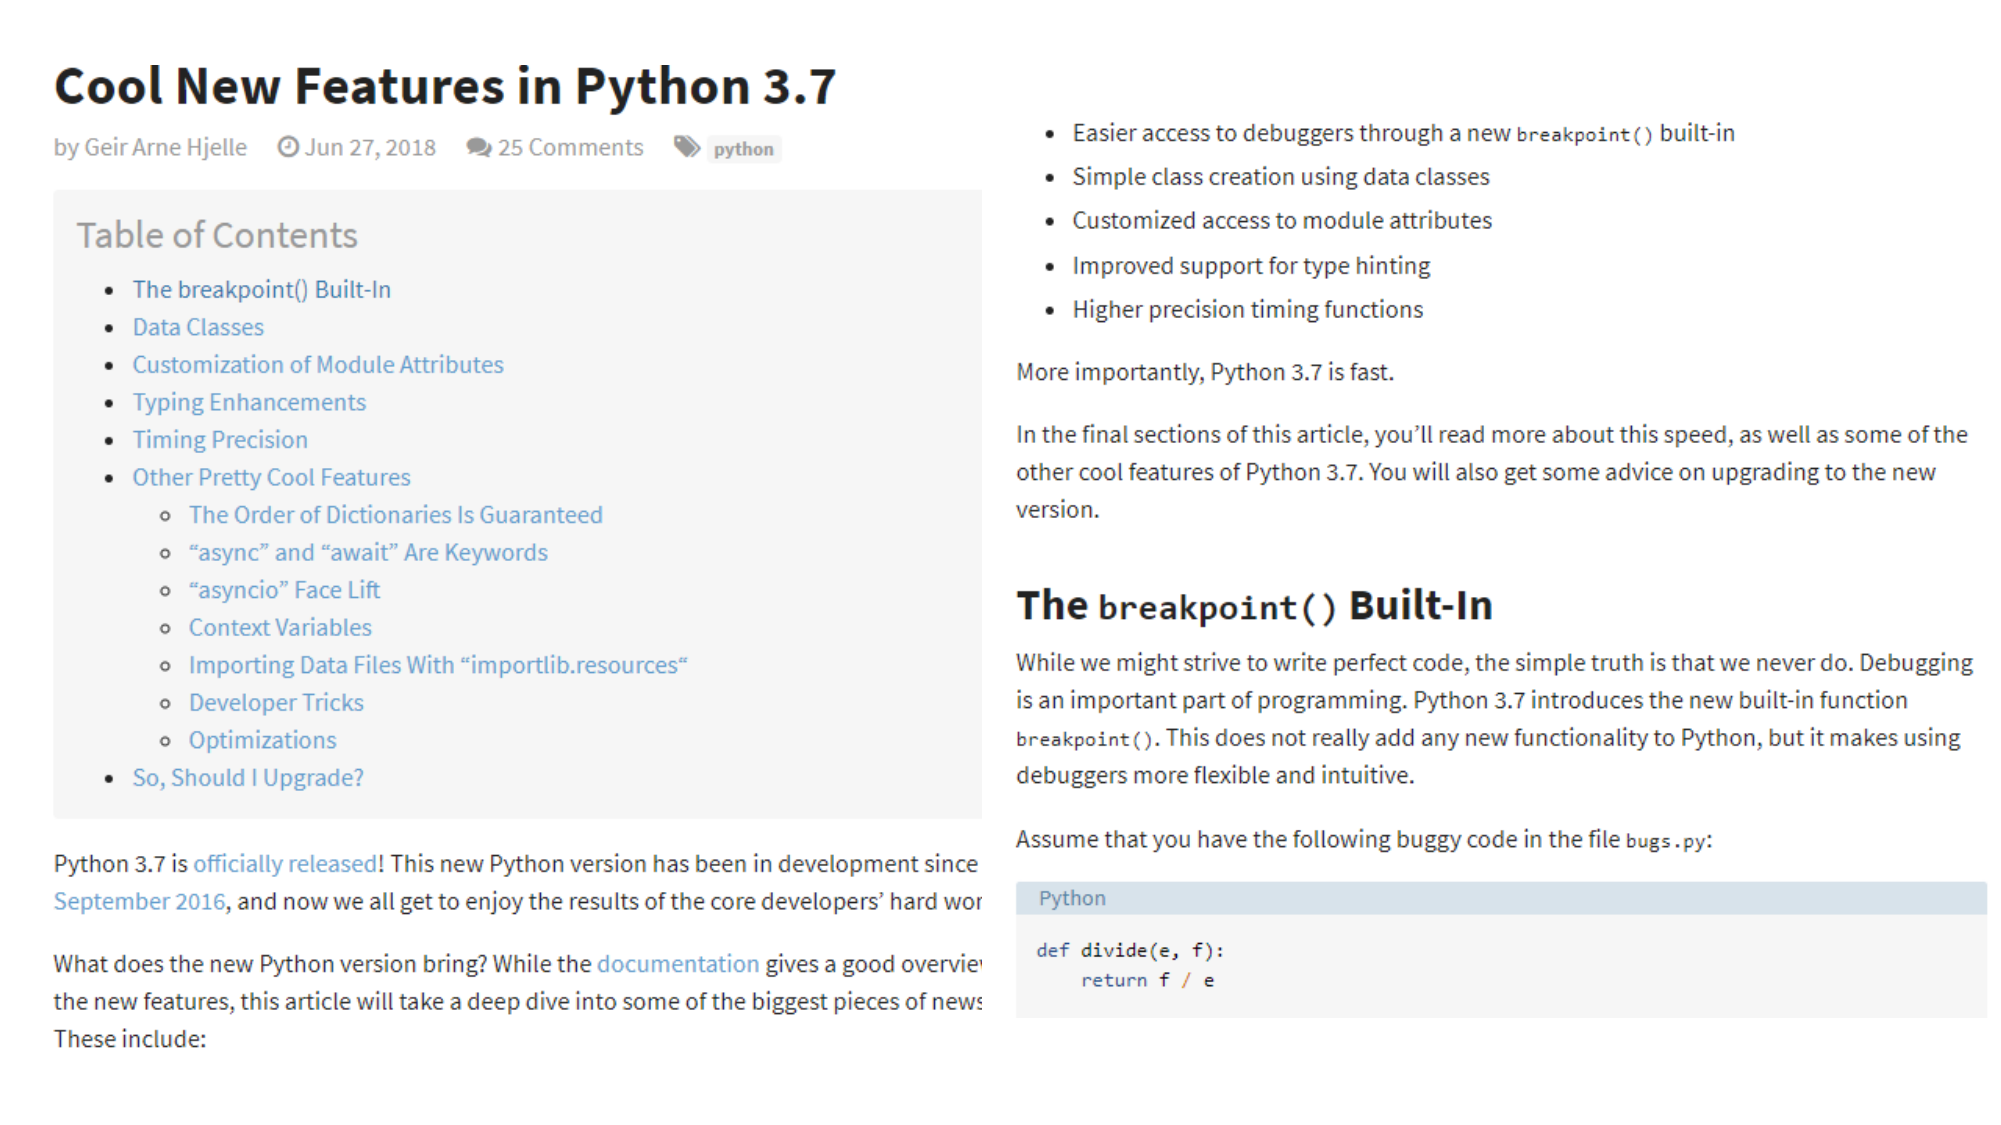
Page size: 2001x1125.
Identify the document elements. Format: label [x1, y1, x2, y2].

picture [38, 65, 2000, 1060]
